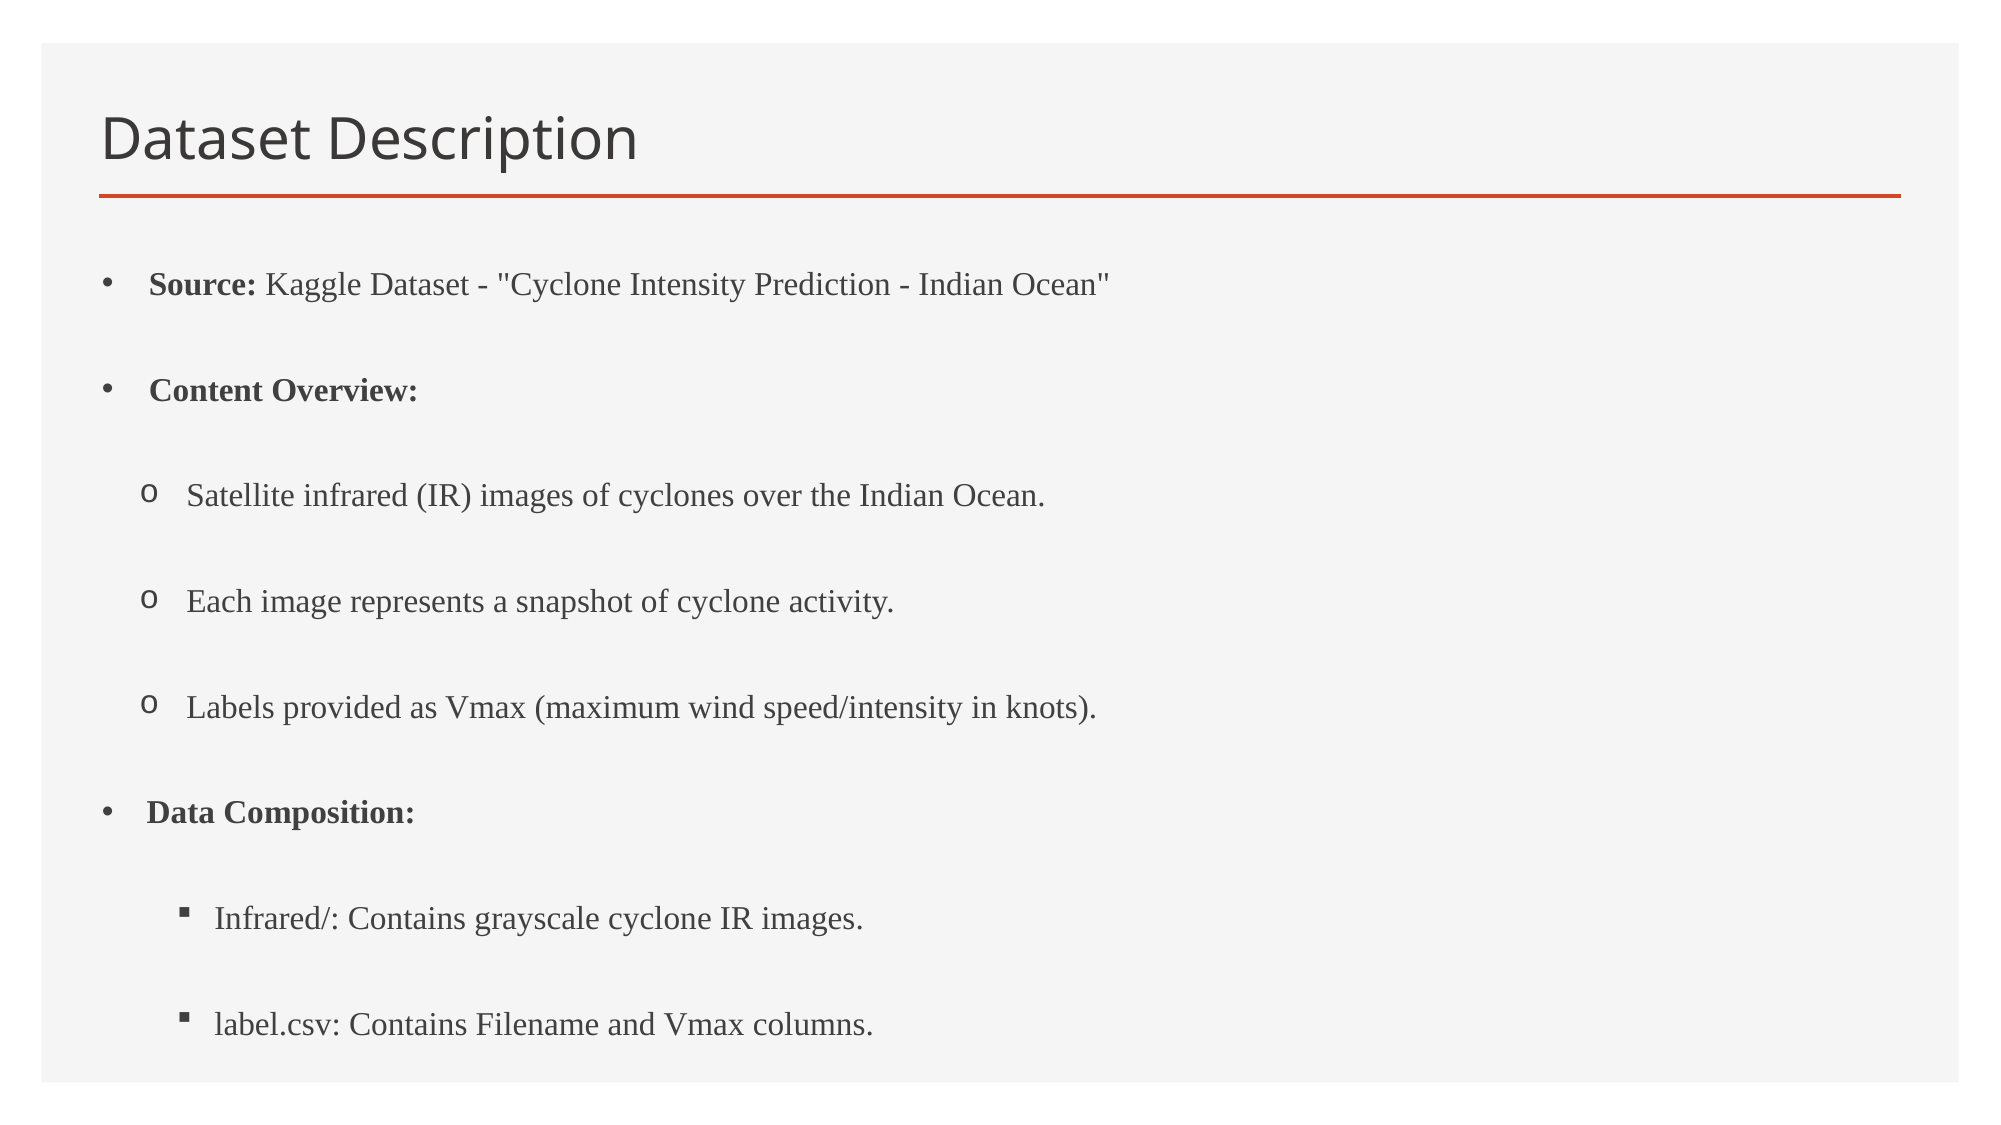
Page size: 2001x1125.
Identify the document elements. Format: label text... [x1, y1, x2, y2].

title Dataset Description [85, 73, 1214, 179]
list Source: Kaggle Dataset - "Cyclone Intensity Prediction - Indian Ocean" Content Overview: Satellite infrared (IR) images of cyclones over the Indian Ocean. Each image represents a snapshot of cyclone activity. Labels provided as Vmax (maximum wind speed/intensity in knots). Data Composition: Infrared/: Contains grayscale cyclone IR images. label.csv: Contains Filename and Vmax columns. [86, 234, 1914, 1021]
